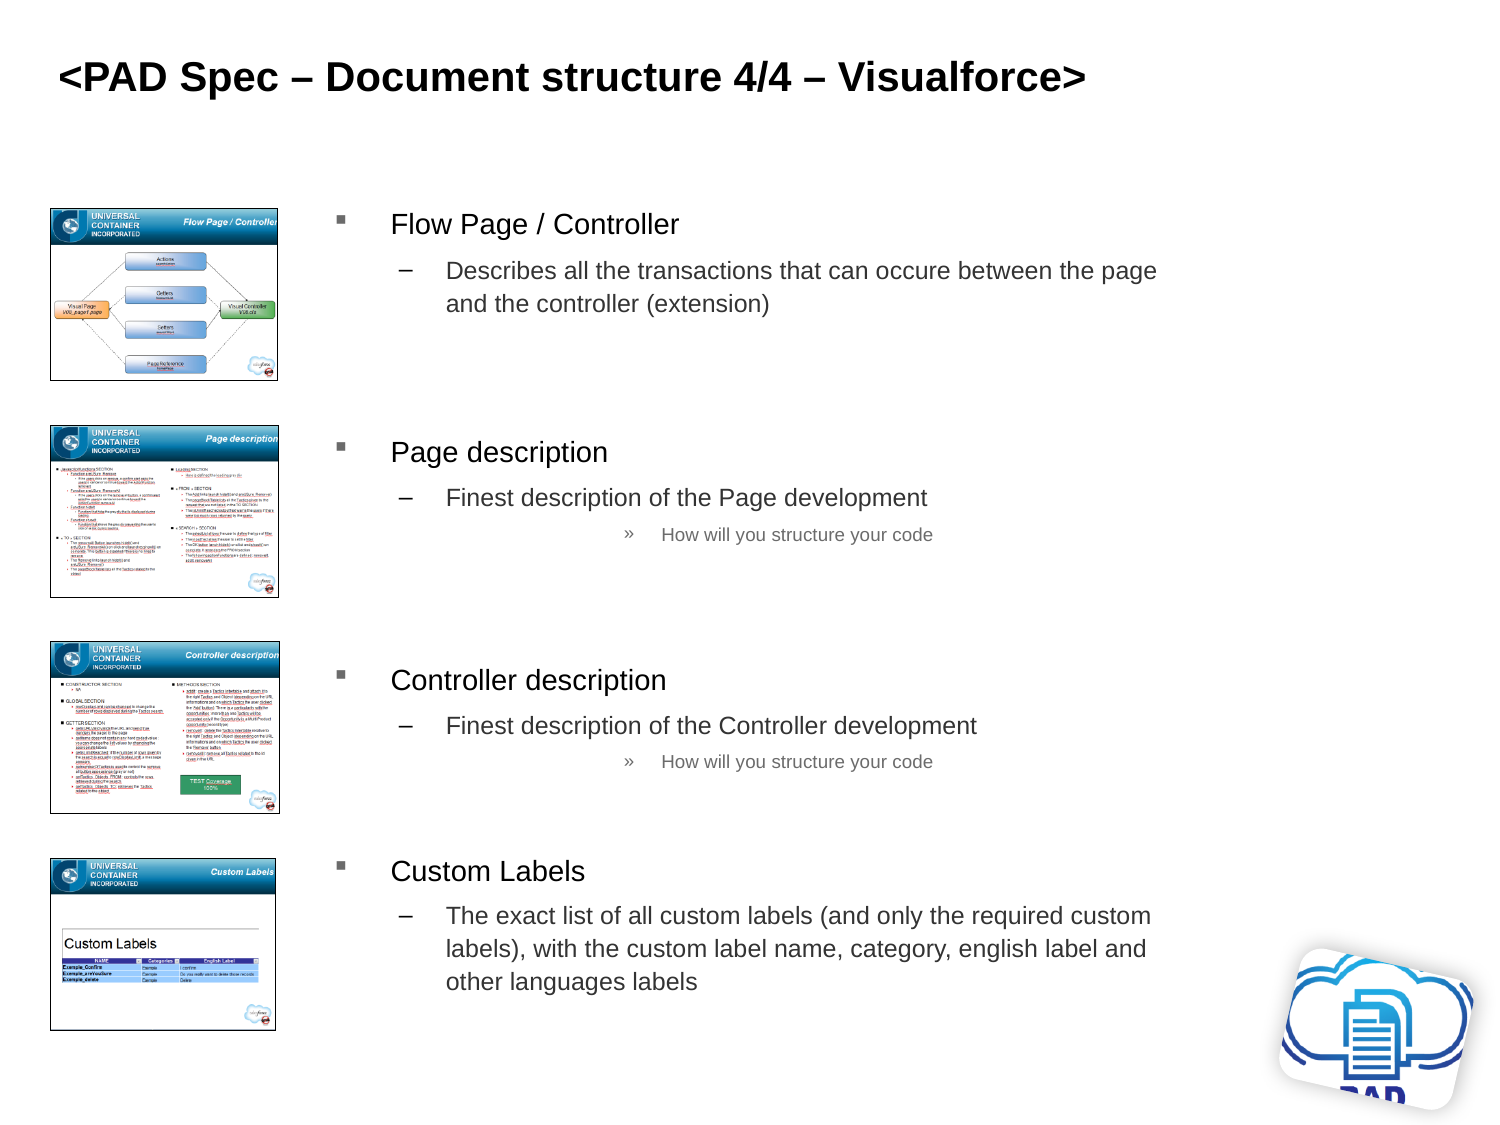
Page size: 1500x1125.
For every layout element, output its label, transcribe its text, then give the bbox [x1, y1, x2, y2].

picture [49, 641, 280, 814]
picture [49, 858, 276, 1031]
picture [104, 882, 114, 886]
picture [49, 424, 279, 597]
text_box <PAD Spec – Document structure 4/4 – Visualforce> [50, 0, 1500, 150]
picture [106, 232, 116, 236]
picture [1279, 948, 1474, 1110]
picture [49, 208, 278, 381]
list Flow Page / Controller Describes all the transactions that can occure between the page and the controller (extension) Page description Finest description of the Page development How will you structure your code Controller description Finest description of the Controller development How will you structure your code Custom Labels The exact list of all custom labels (and only the required custom labels), with the custom label name, category, english label and other languages labels [322, 191, 1193, 1113]
